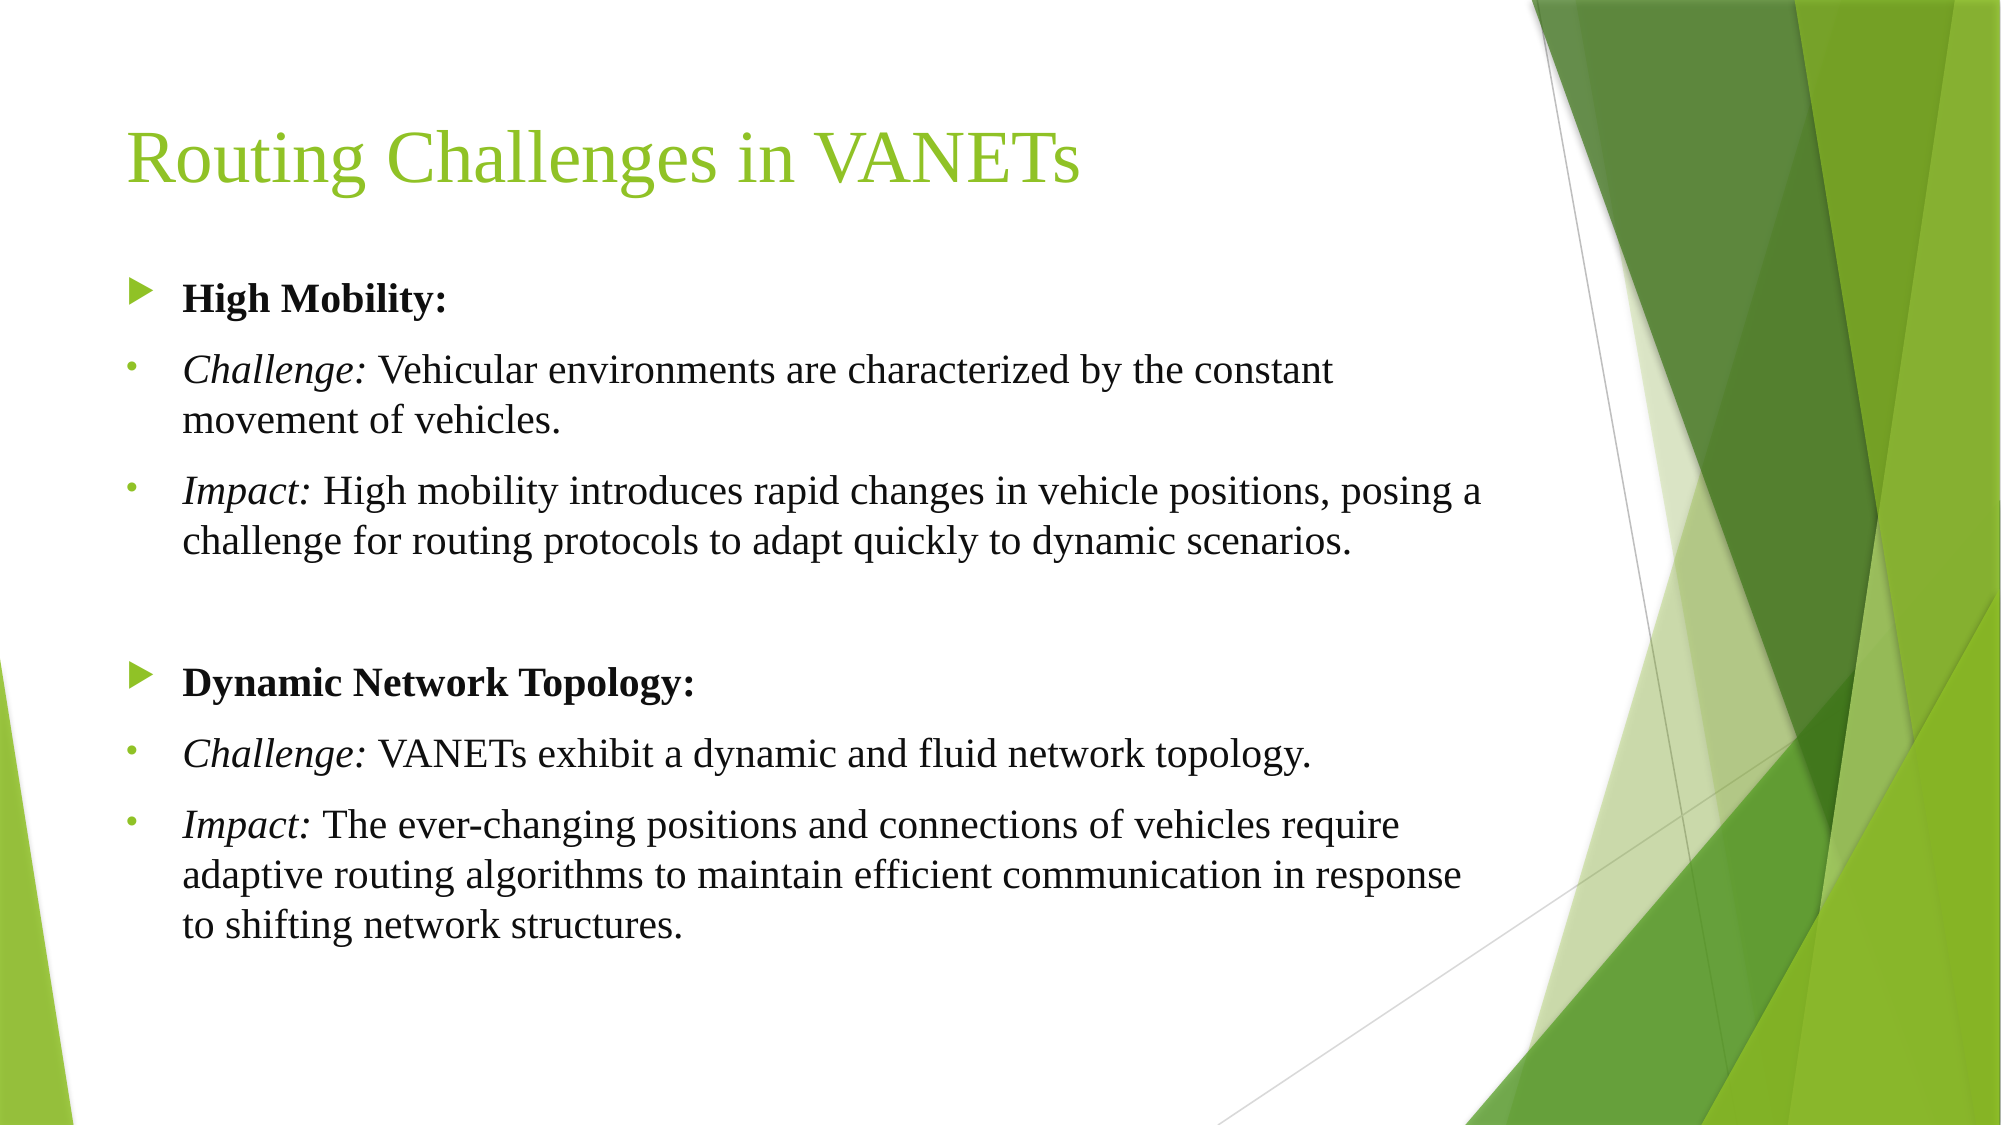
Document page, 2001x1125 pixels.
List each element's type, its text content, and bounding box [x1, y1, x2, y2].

title Routing Challenges in VANETs [111, 99, 1566, 264]
list High Mobility: Challenge: Vehicular environments are characterized by the constant movement of vehicles. Impact: High mobility introduces rapid changes in vehicle positions, posing a challenge for routing protocols to adapt quickly to dynamic scenarios. Dynamic Network Topology: Challenge: VANETs exhibit a dynamic and fluid network topology. Impact: The ever-changing positions and connections of vehicles require adaptive routing algorithms to maintain efficient communication in response to shifting network structures. [111, 263, 1522, 1025]
